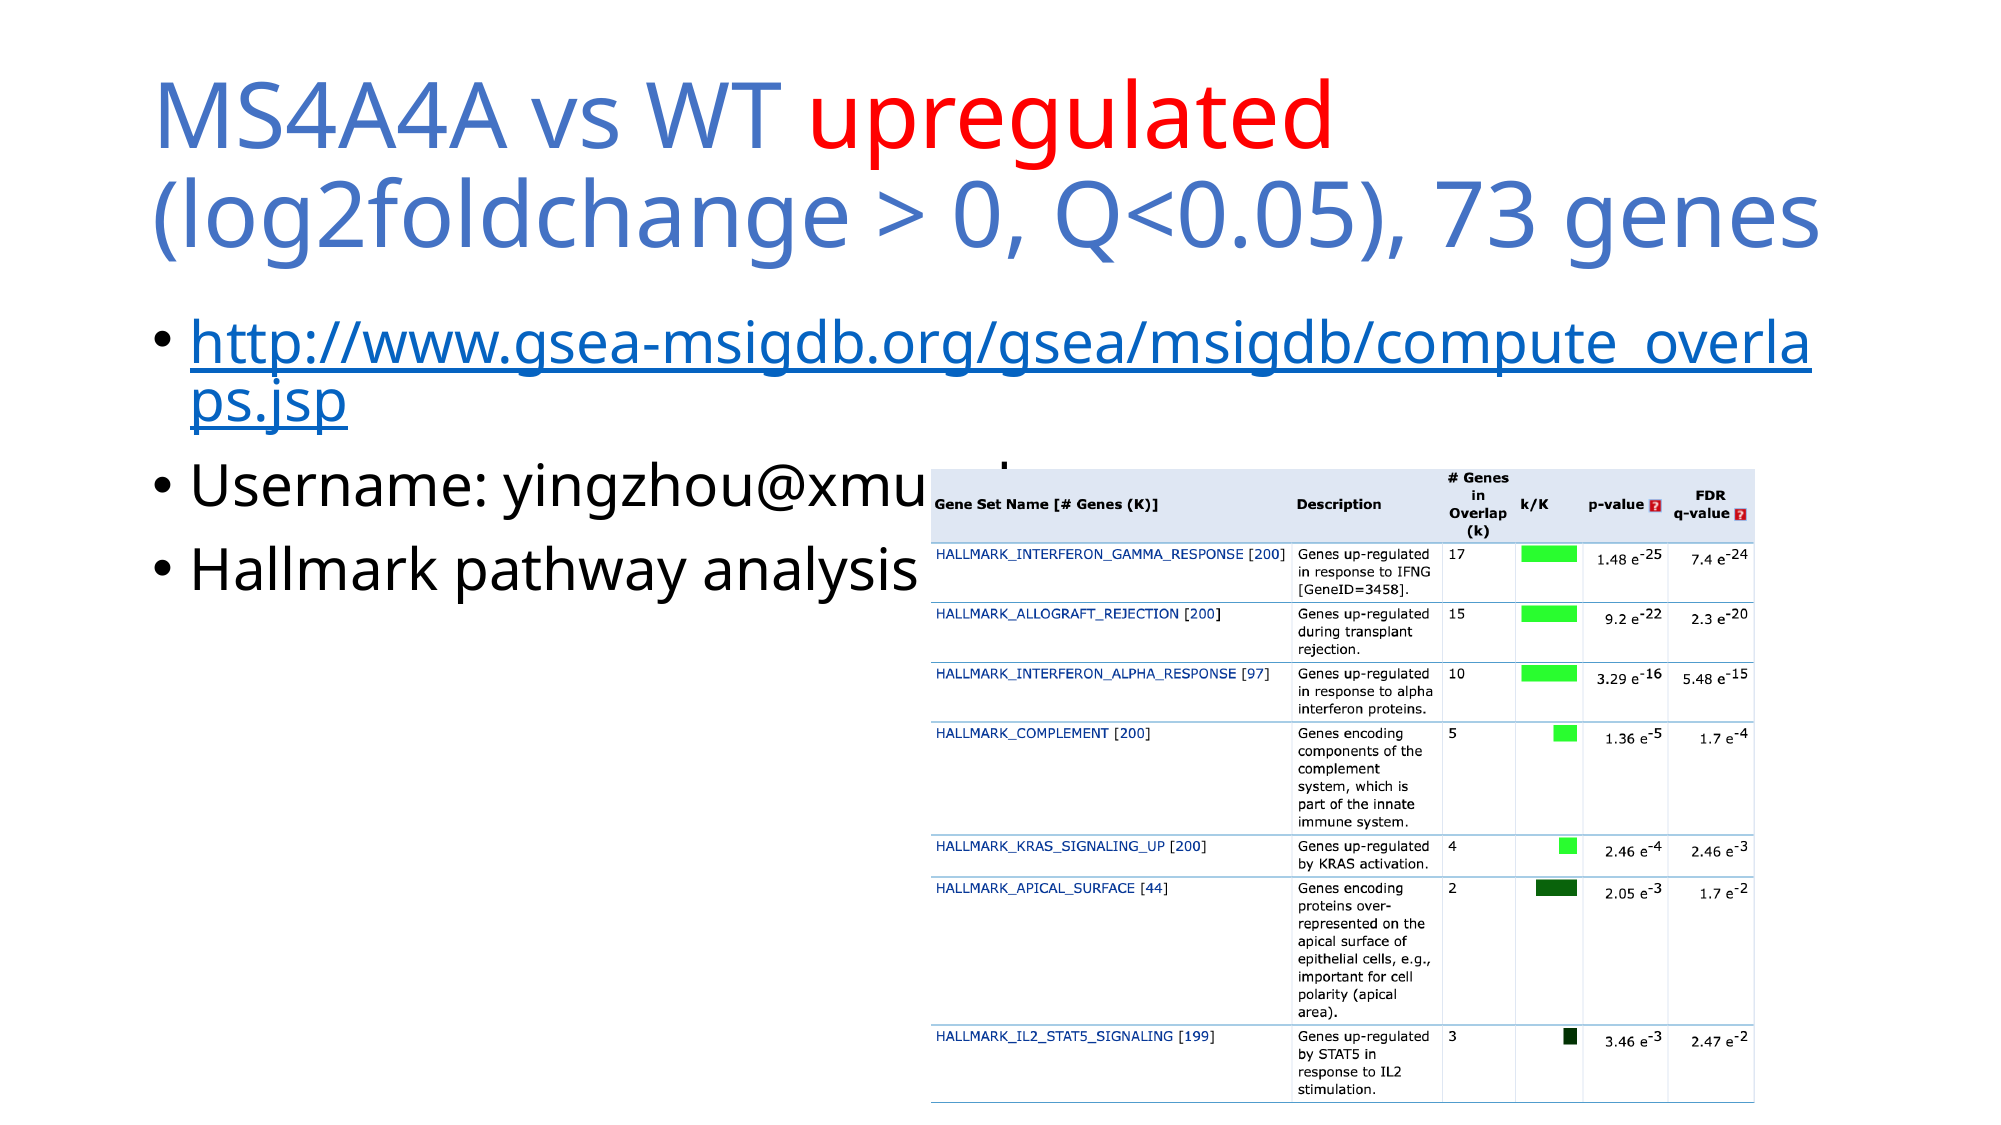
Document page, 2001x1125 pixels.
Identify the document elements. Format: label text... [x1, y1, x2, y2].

picture [931, 469, 1760, 1105]
list http://www.gsea-msigdb.org/gsea/msigdb/compute_overlaps.jsp Username: yingzhou@xmu.edu.cn Hallmark pathway analysis [137, 299, 1863, 1014]
title MS4A4A vs WT upregulated (log2foldchange > 0, Q<0.05), 73 genes [137, 59, 1863, 278]
